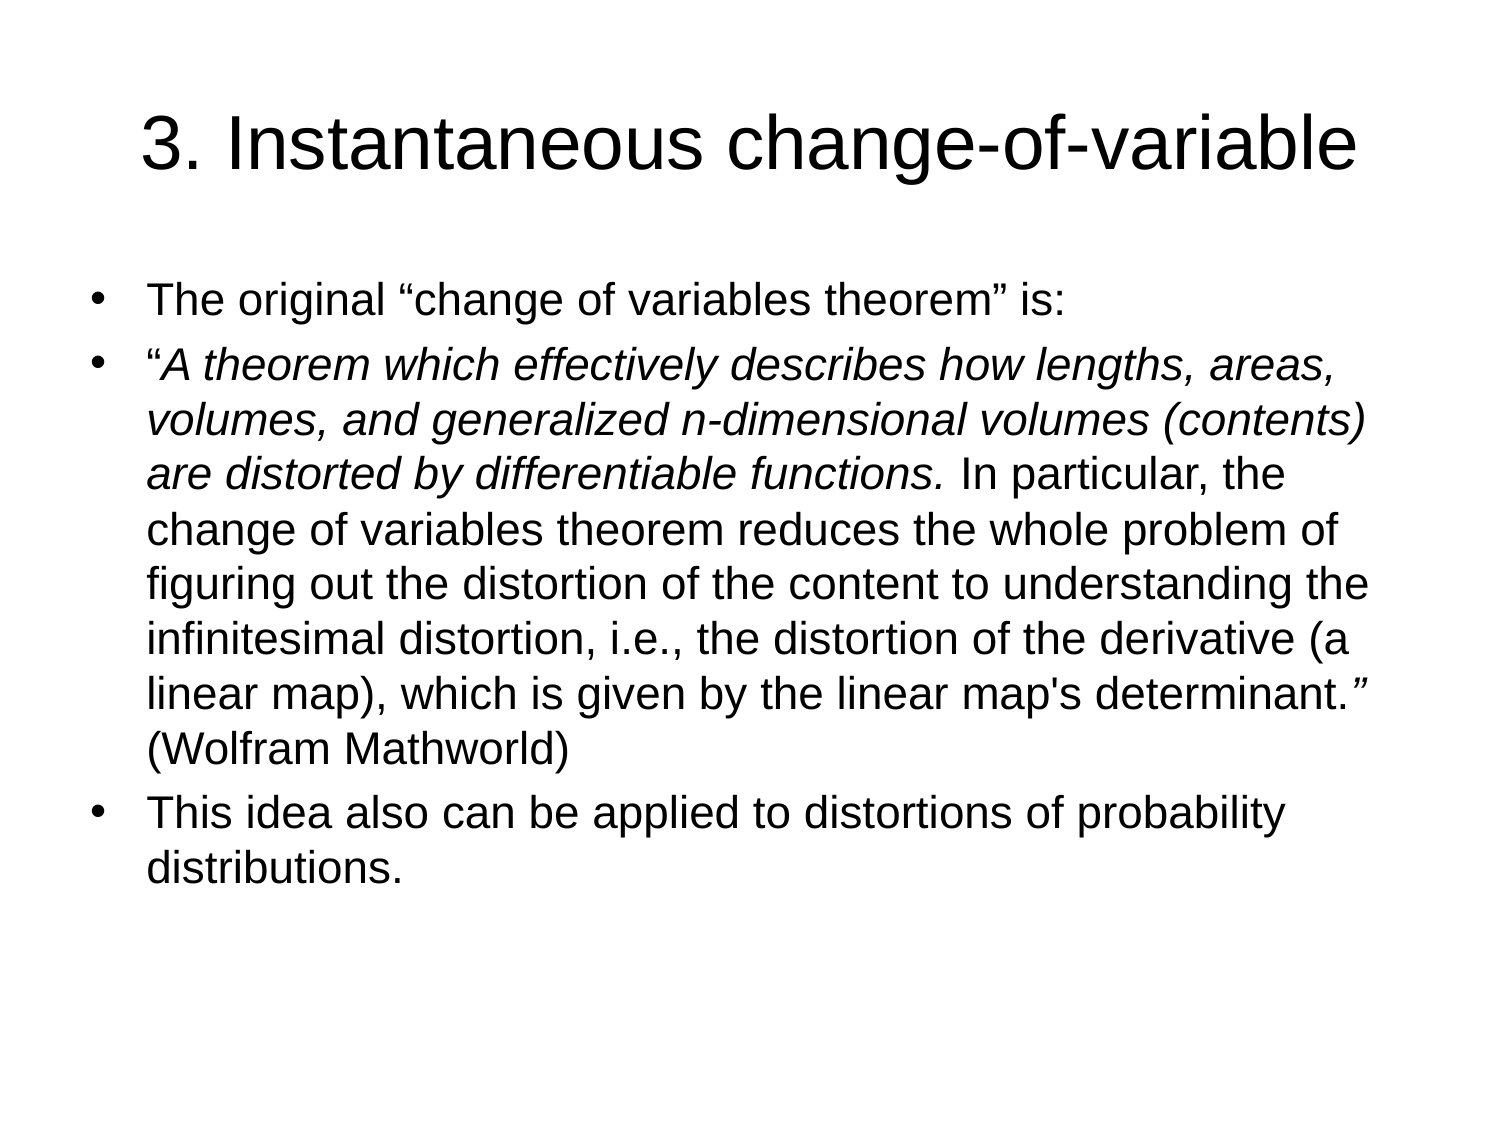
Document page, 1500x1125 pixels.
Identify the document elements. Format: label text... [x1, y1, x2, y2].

title 3. Instantaneous change-of-variable [75, 45, 1425, 233]
list The original “change of variables theorem” is: “A theorem which effectively describes how lengths, areas, volumes, and generalized n-dimensional volumes (contents) are distorted by differentiable functions. In particular, the change of variables theorem reduces the whole problem of figuring out the distortion of the content to understanding the infinitesimal distortion, i.e., the distortion of the derivative (a linear map), which is given by the linear map's determinant.” (Wolfram Mathworld) This idea also can be applied to distortions of probability distributions. [75, 262, 1425, 1005]
